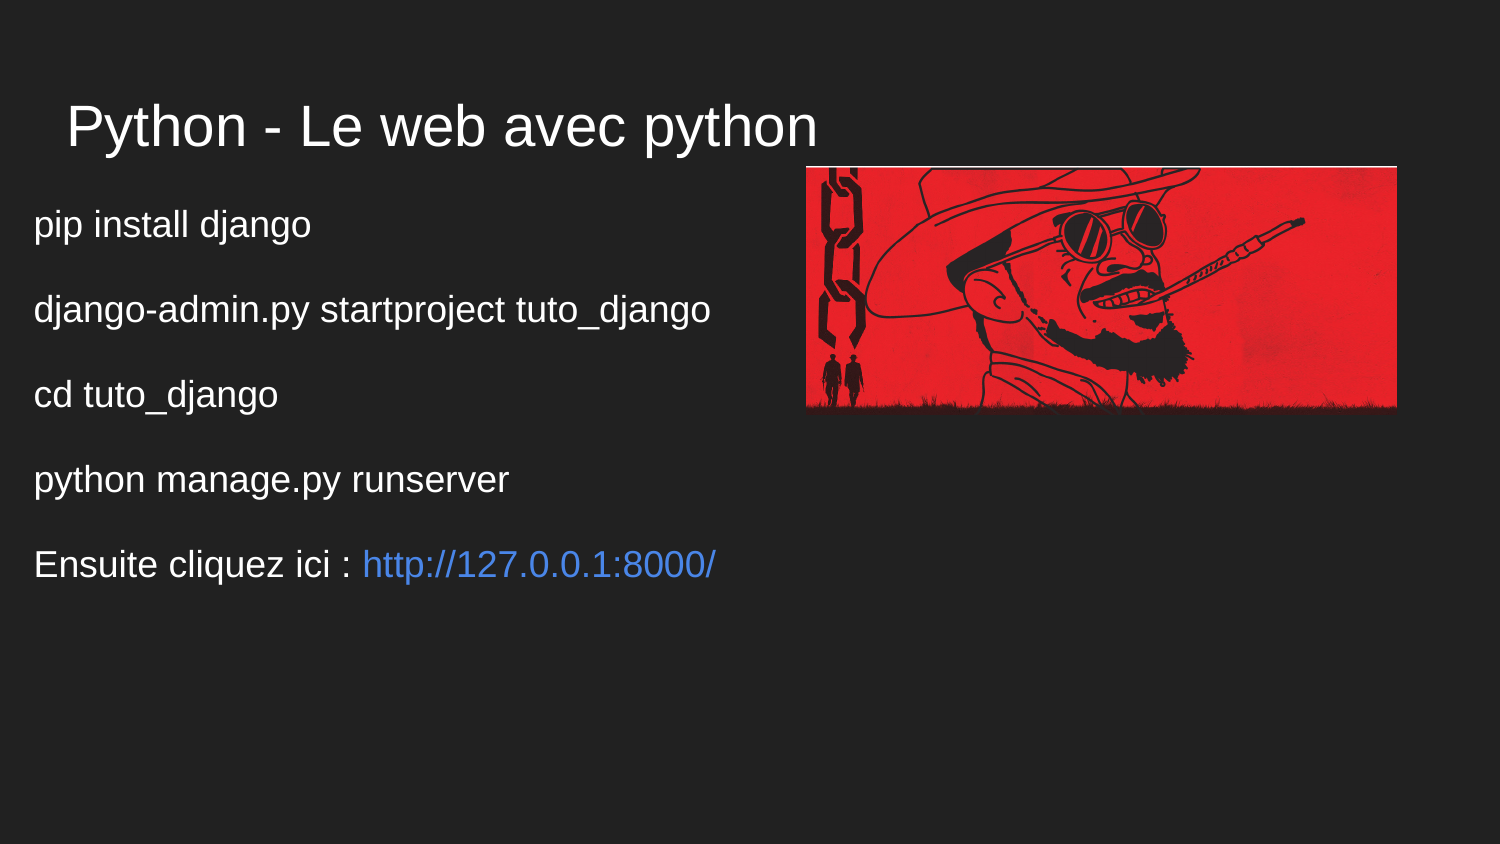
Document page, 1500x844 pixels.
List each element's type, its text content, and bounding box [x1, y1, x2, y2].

picture [806, 166, 1397, 416]
list pip install django django-admin.py startproject tuto_django cd tuto_django python manage.py runserver Ensuite cliquez ici : http://127.0.0.1:8000/ [18, 178, 1417, 807]
title Python - Le web avec python [51, 72, 1449, 167]
